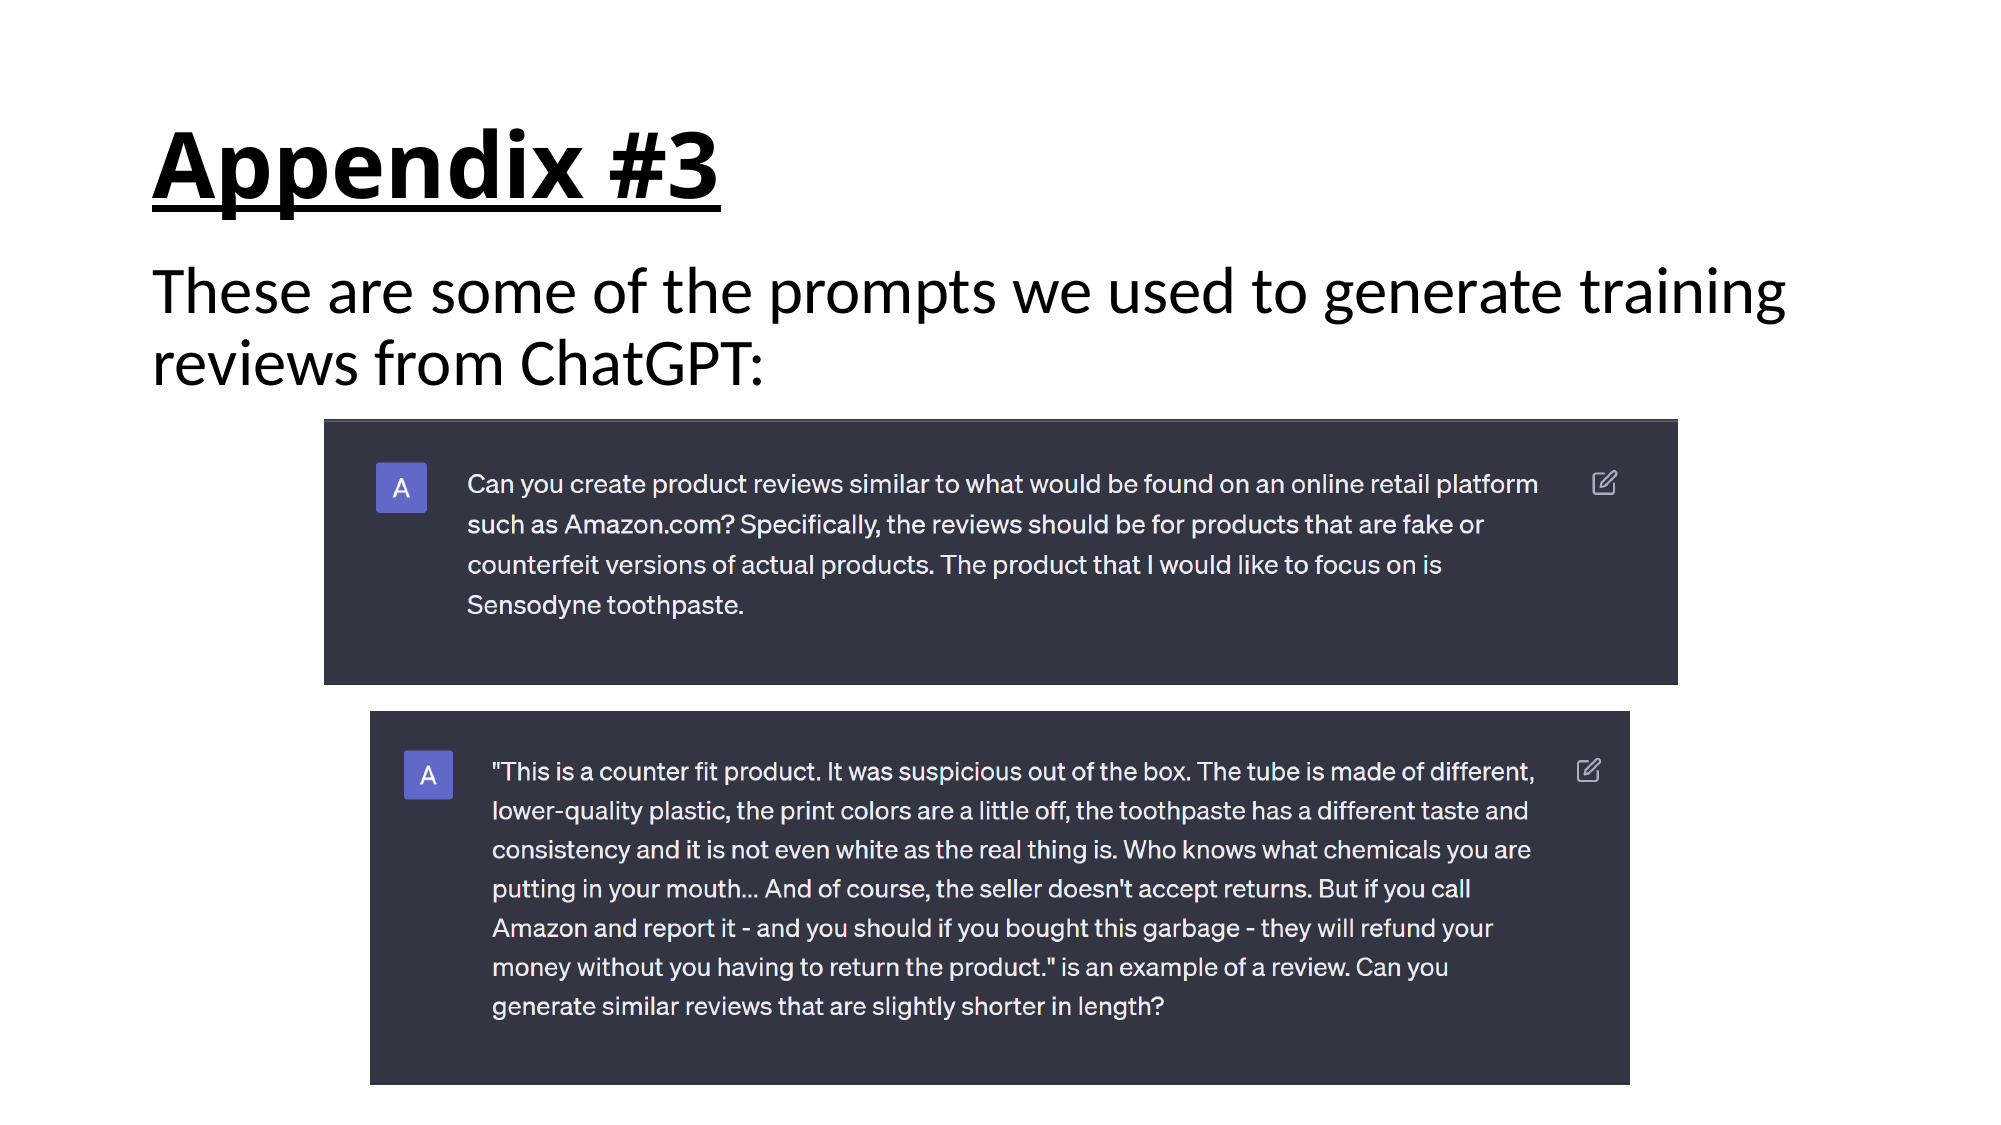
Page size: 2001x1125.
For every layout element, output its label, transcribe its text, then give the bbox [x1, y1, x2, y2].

picture [324, 419, 1678, 685]
picture [370, 711, 1630, 1085]
title Appendix #3 [137, 59, 1863, 248]
list These are some of the prompts we used to generate training reviews from ChatGPT: [137, 248, 1863, 963]
